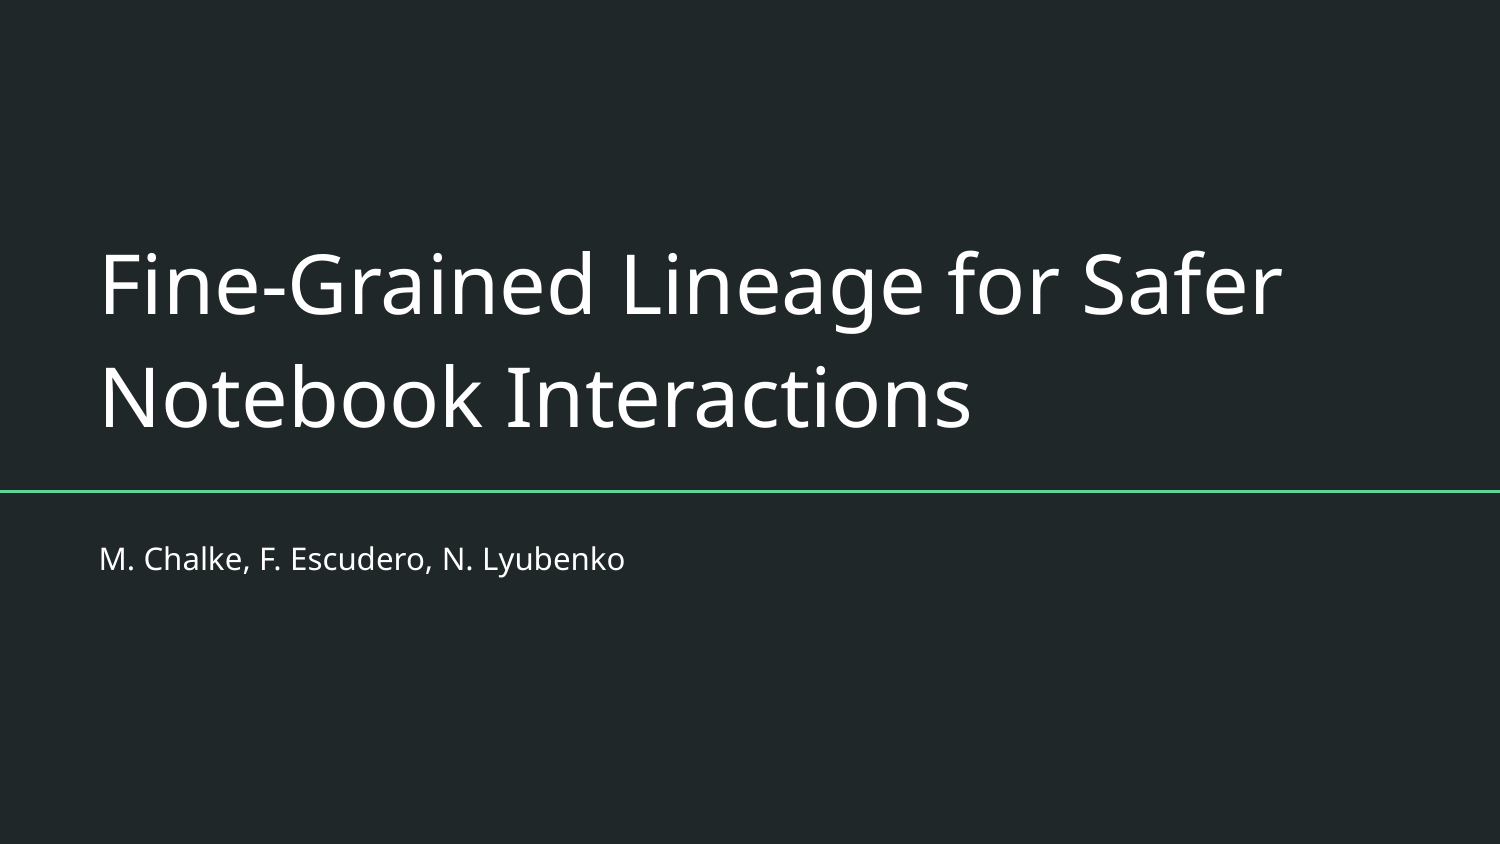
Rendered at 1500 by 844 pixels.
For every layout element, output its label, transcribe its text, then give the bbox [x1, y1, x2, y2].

subtitle M. Chalke, F. Escudero, N. Lyubenko [83, 522, 1417, 626]
title Fine-Grained Lineage for Safer Notebook Interactions [83, 206, 1417, 467]
